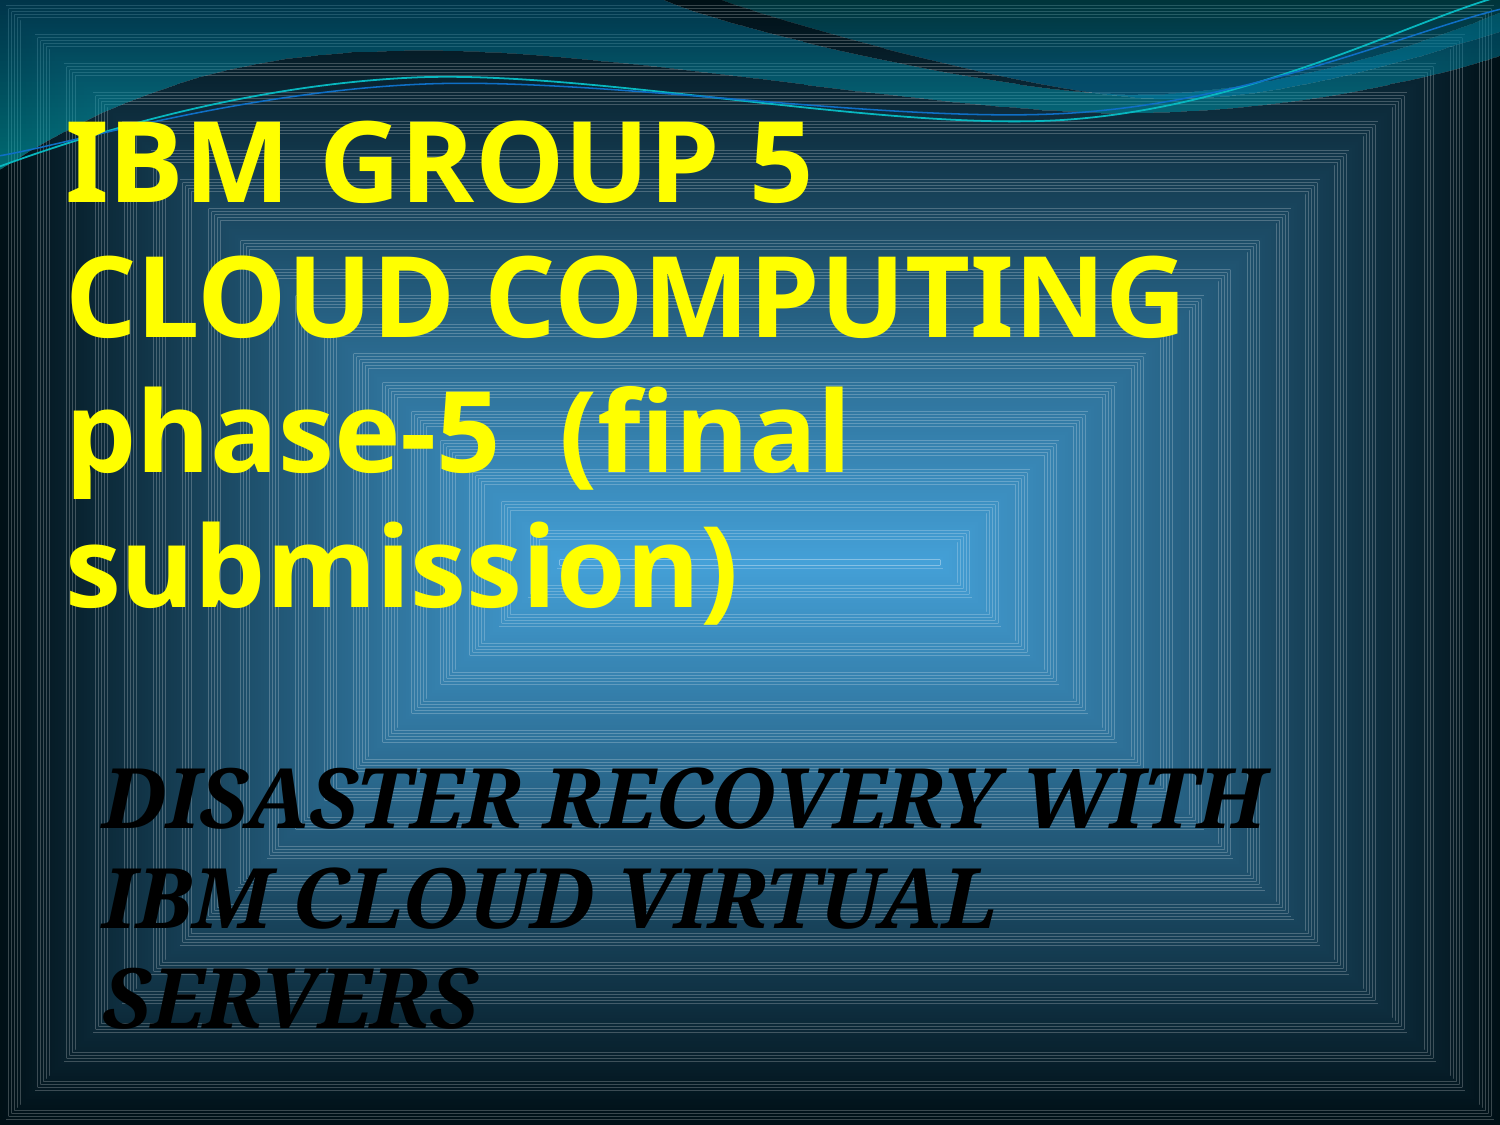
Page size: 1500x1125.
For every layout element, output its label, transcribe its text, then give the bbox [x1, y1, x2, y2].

title IBM GROUP 5 CLOUD COMPUTING phase-5 (final submission) [49, 236, 1339, 638]
subtitle DISASTER RECOVERY WITH IBM CLOUD VIRTUAL SERVERS [86, 736, 1377, 988]
